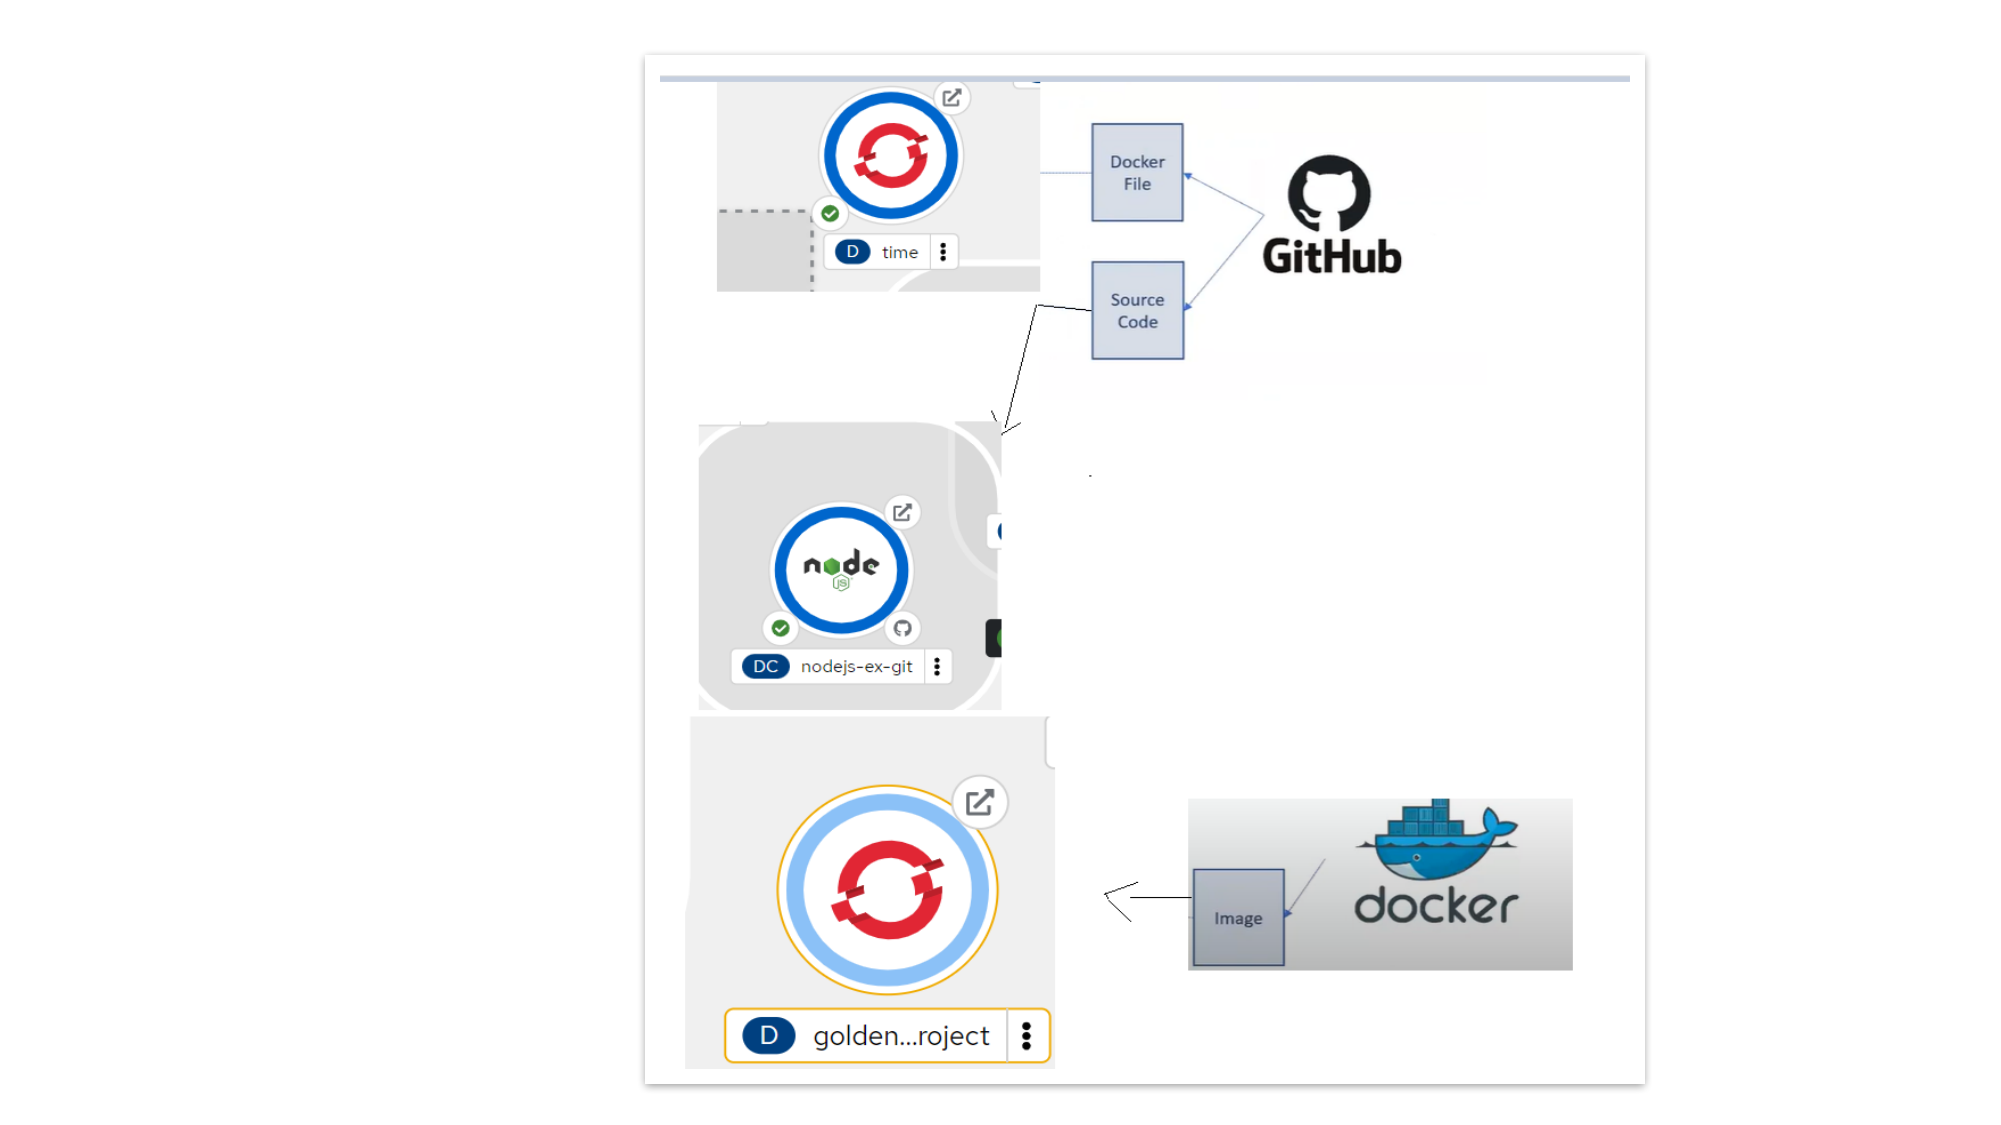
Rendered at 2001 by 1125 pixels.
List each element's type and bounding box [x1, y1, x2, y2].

picture [659, 69, 1631, 1070]
